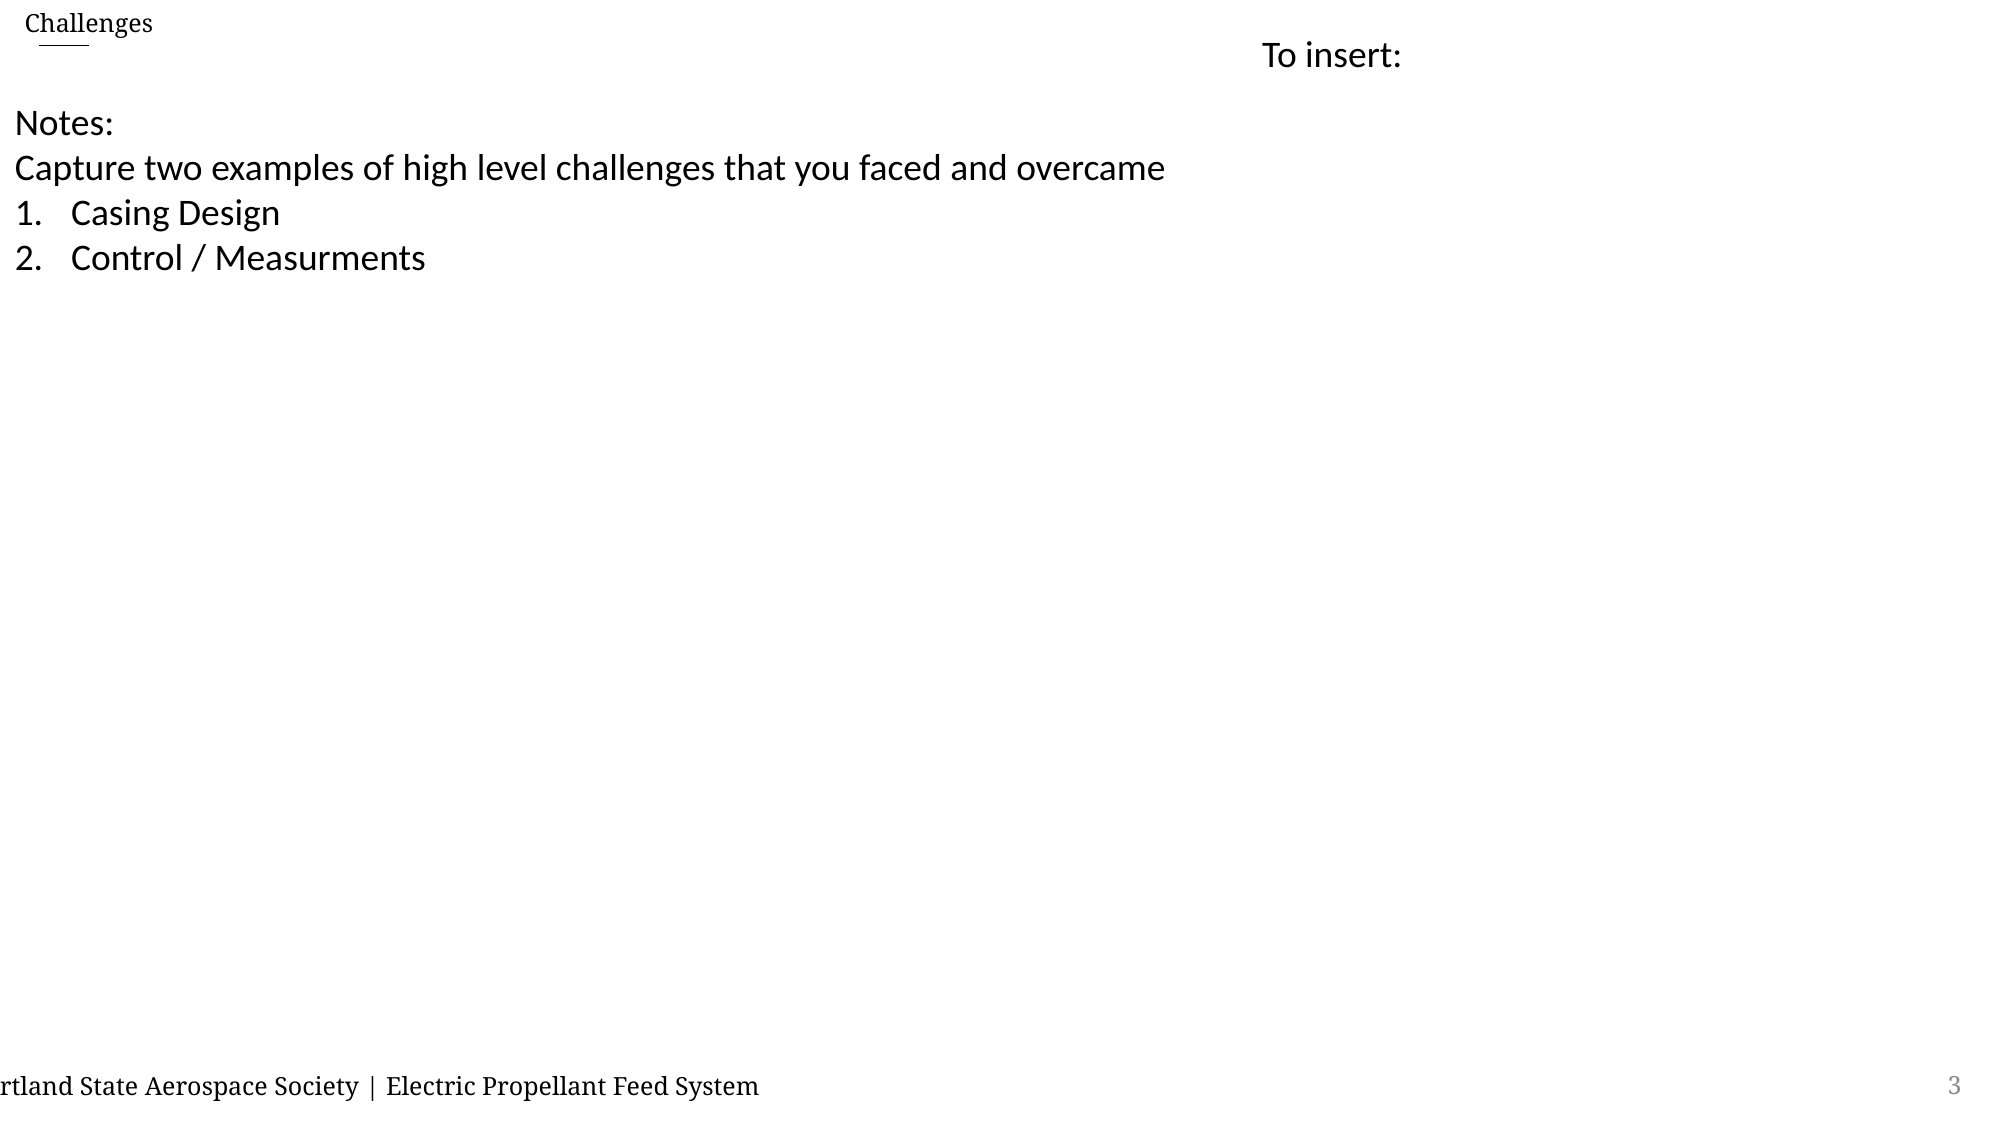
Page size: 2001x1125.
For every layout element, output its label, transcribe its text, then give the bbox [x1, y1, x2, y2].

text_box Challenges [9, 0, 169, 45]
slide_number 3 [1526, 1056, 1977, 1117]
text_box To insert: [1247, 22, 2000, 83]
text_box Notes: Capture two examples of high level challenges that you faced and overcame Casing Design Control / Measurments [0, 90, 1204, 286]
text_box Portland State Aerospace Society | Electric Propellant Feed System [0, 1063, 776, 1109]
